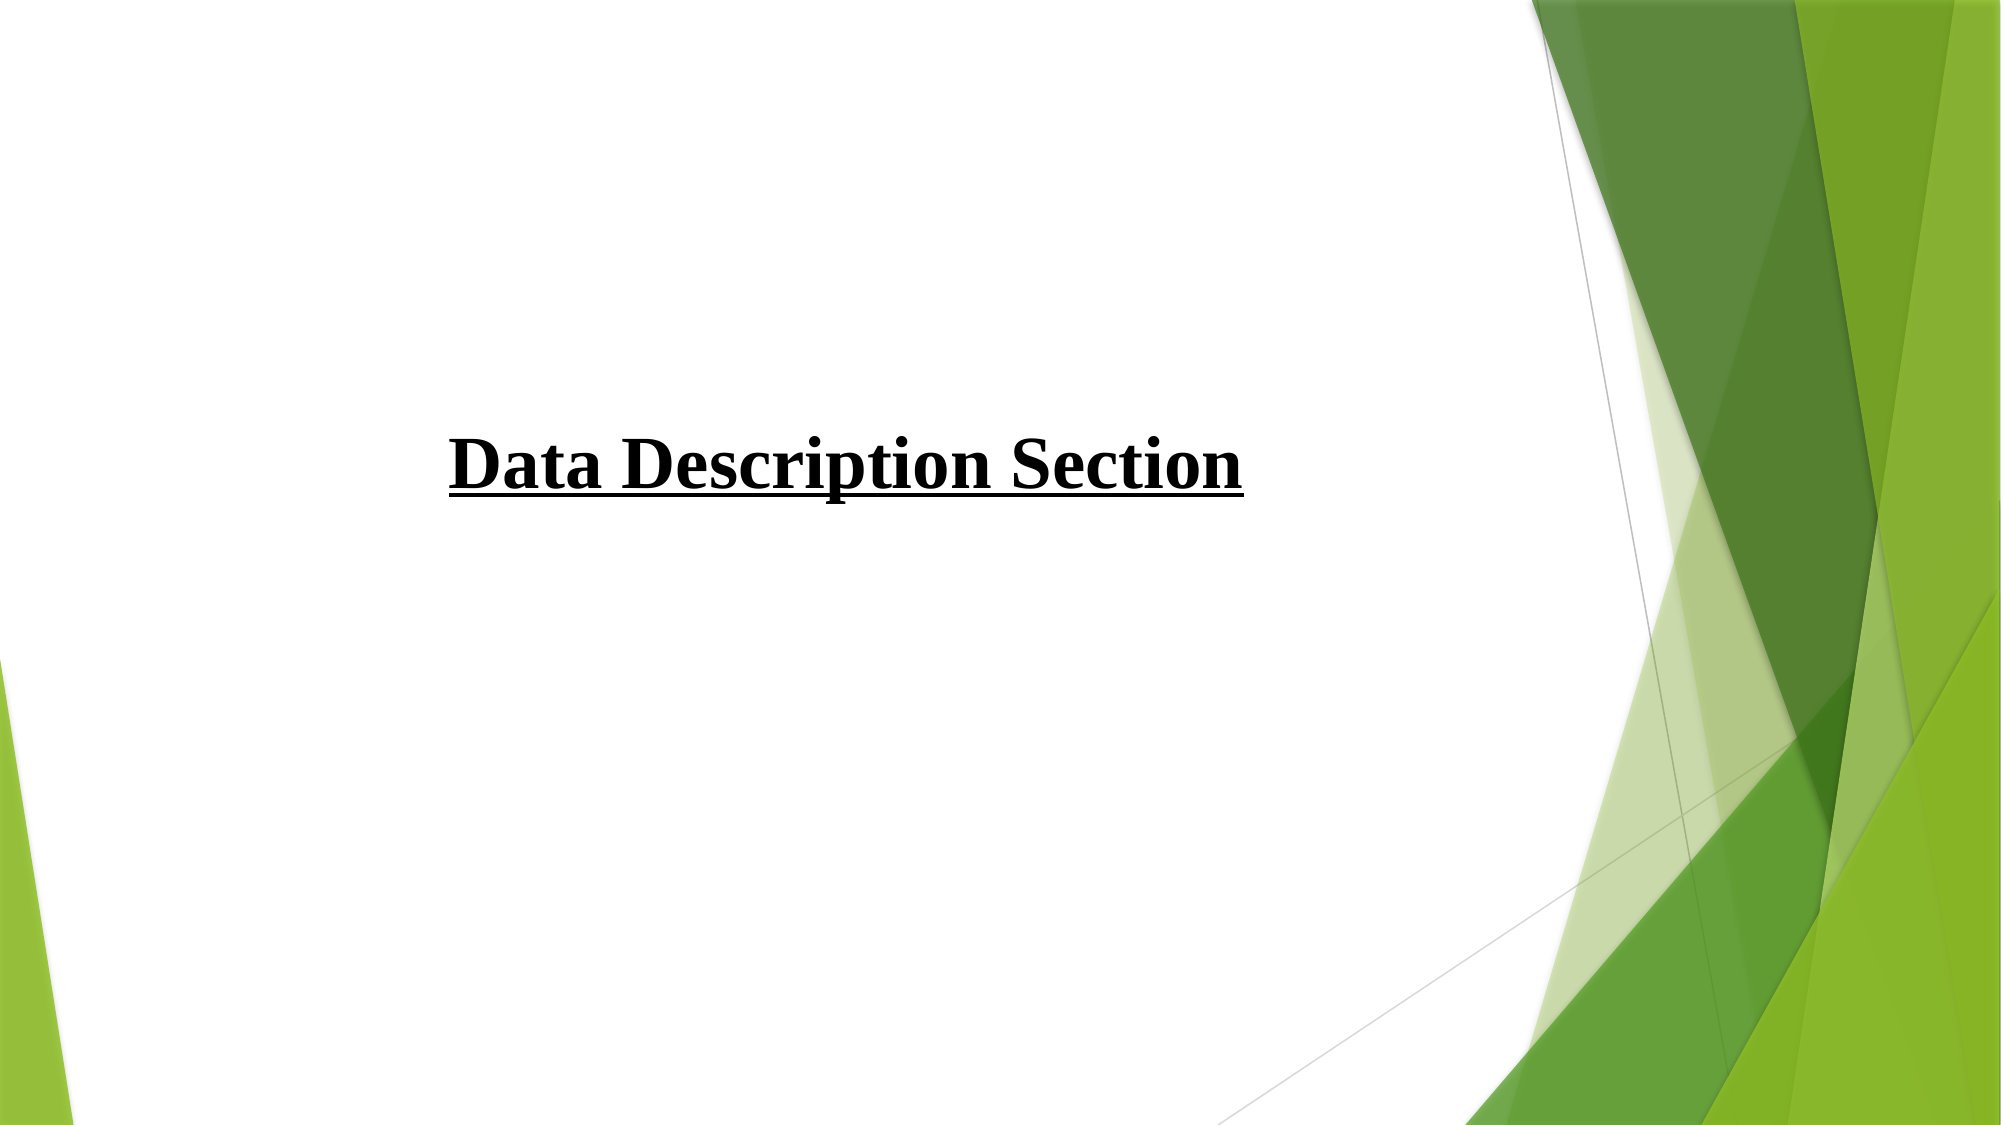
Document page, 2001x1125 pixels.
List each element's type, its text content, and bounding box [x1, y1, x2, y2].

title Data Description Section [133, 406, 1395, 571]
